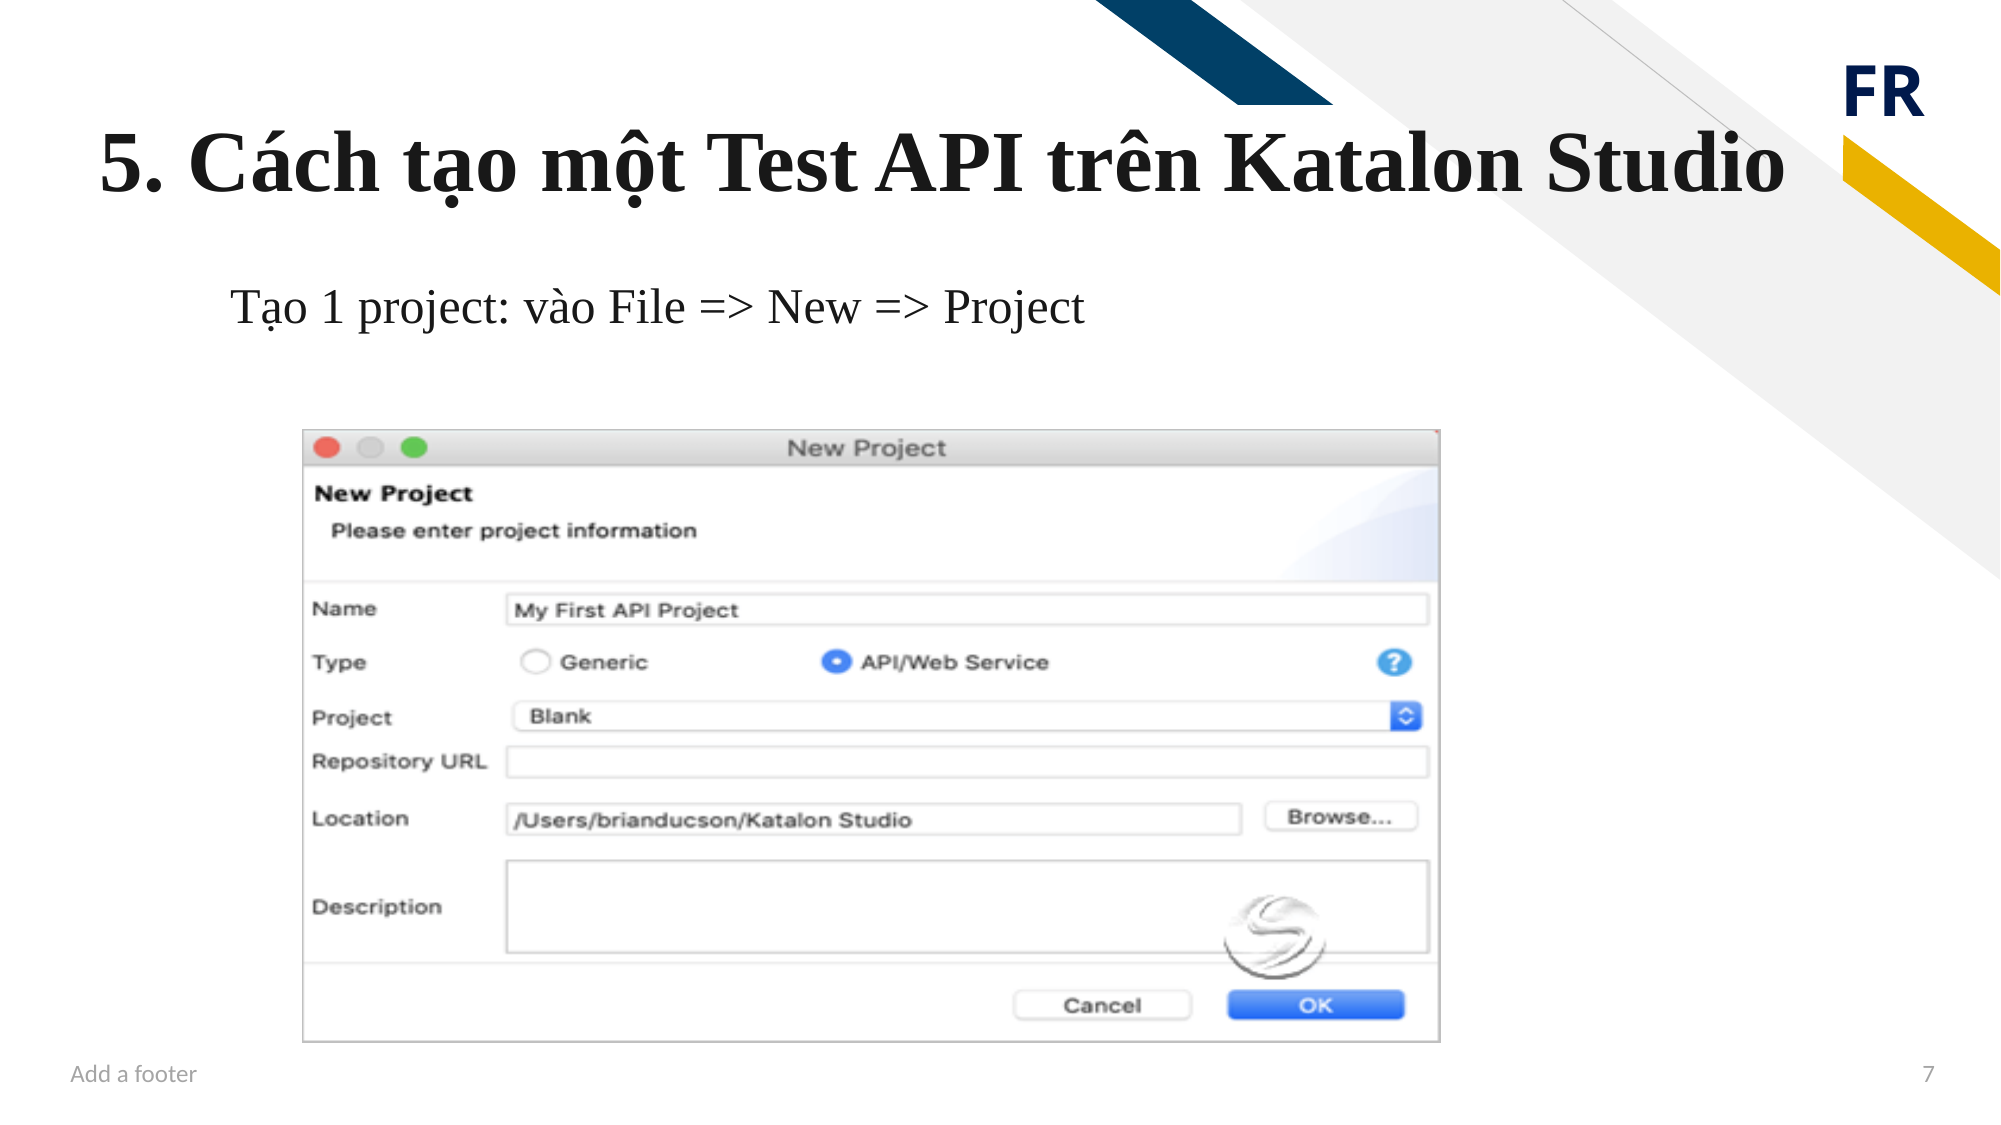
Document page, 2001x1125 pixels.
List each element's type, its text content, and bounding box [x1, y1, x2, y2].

title 5. Cách tạo một Test API trên Katalon Studio [85, 22, 1829, 211]
text_box Tạo 1 project: vào File => New => Project [215, 266, 1368, 342]
picture [301, 429, 1441, 1043]
footer Add a footer [55, 1042, 731, 1103]
slide_number 7 [1828, 1042, 1950, 1103]
